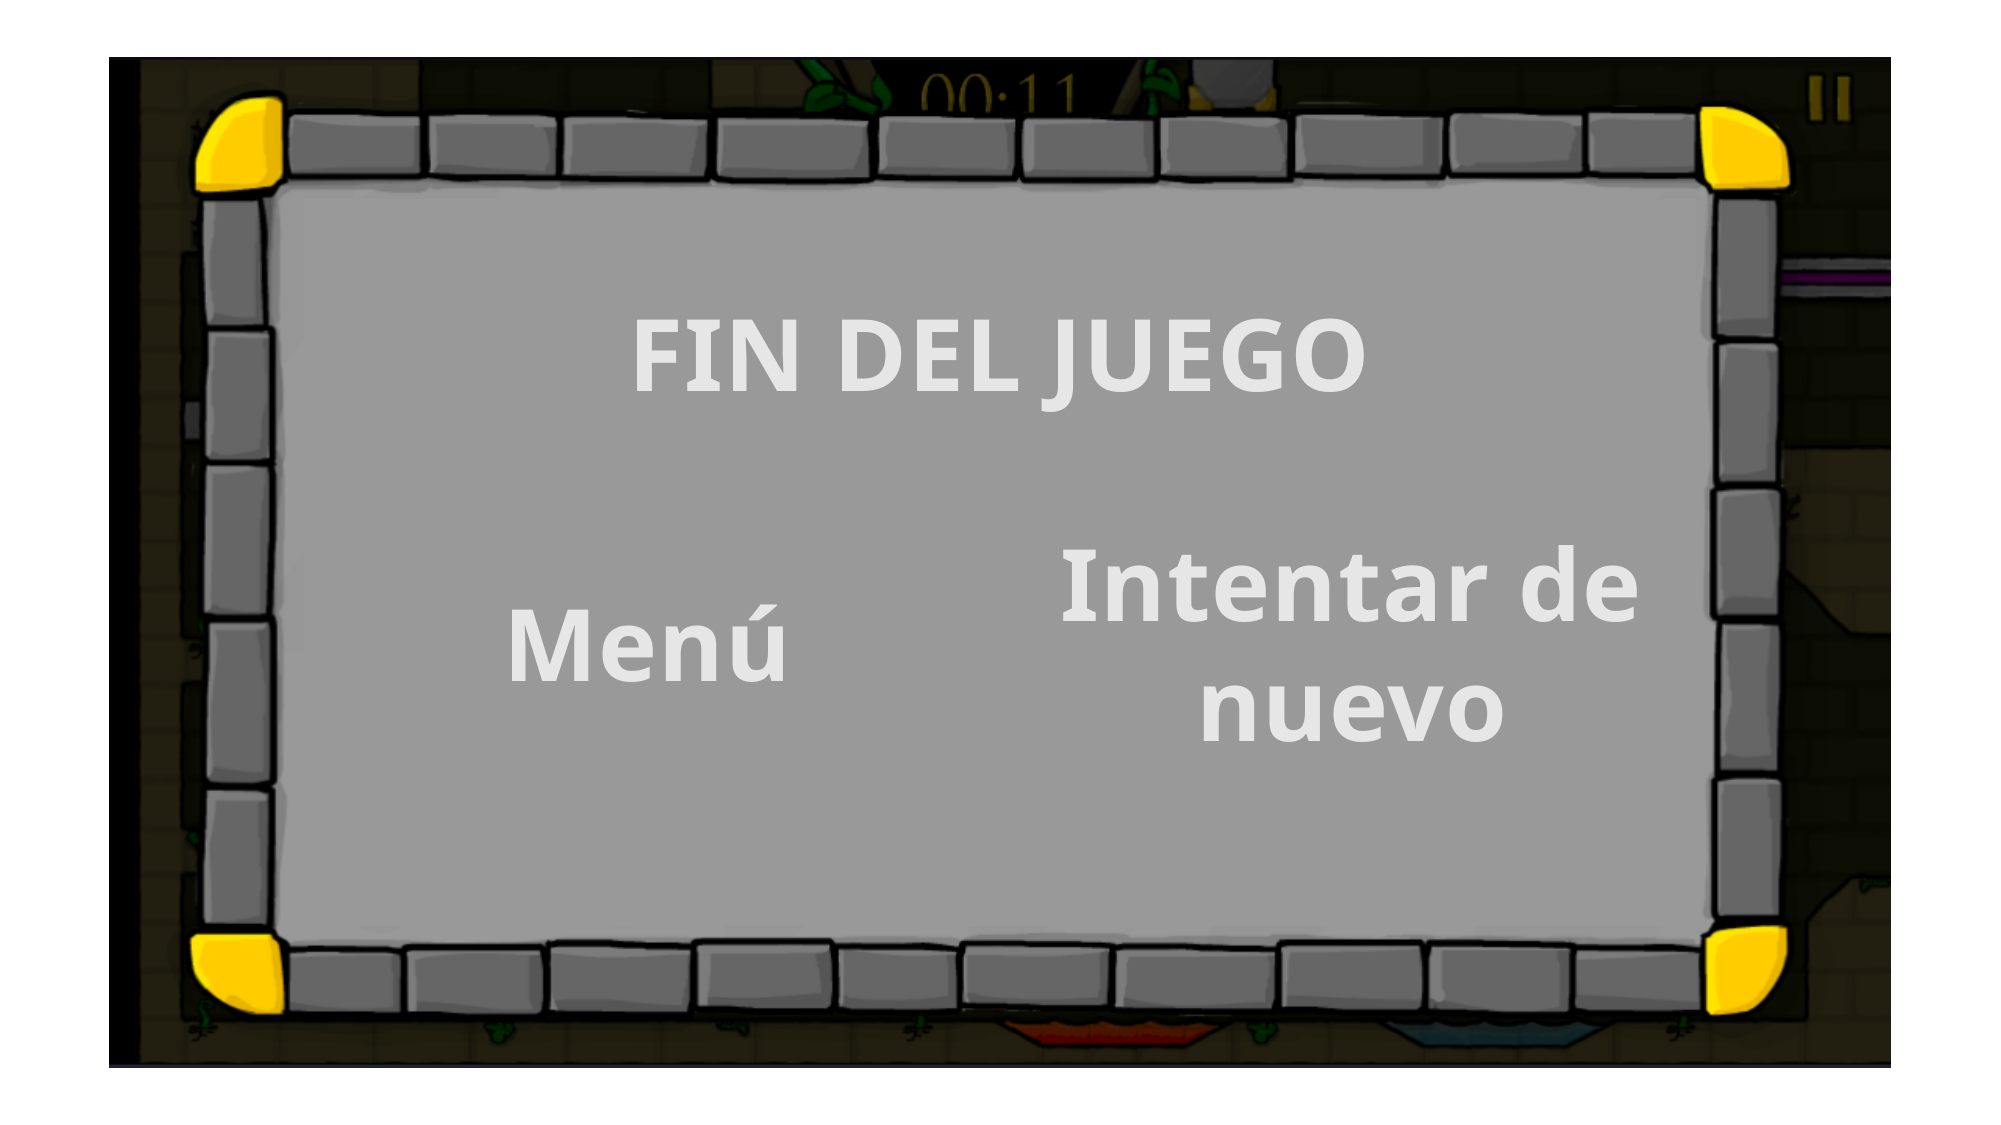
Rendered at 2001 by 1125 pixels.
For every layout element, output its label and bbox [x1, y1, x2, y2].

picture [109, 57, 1891, 1068]
